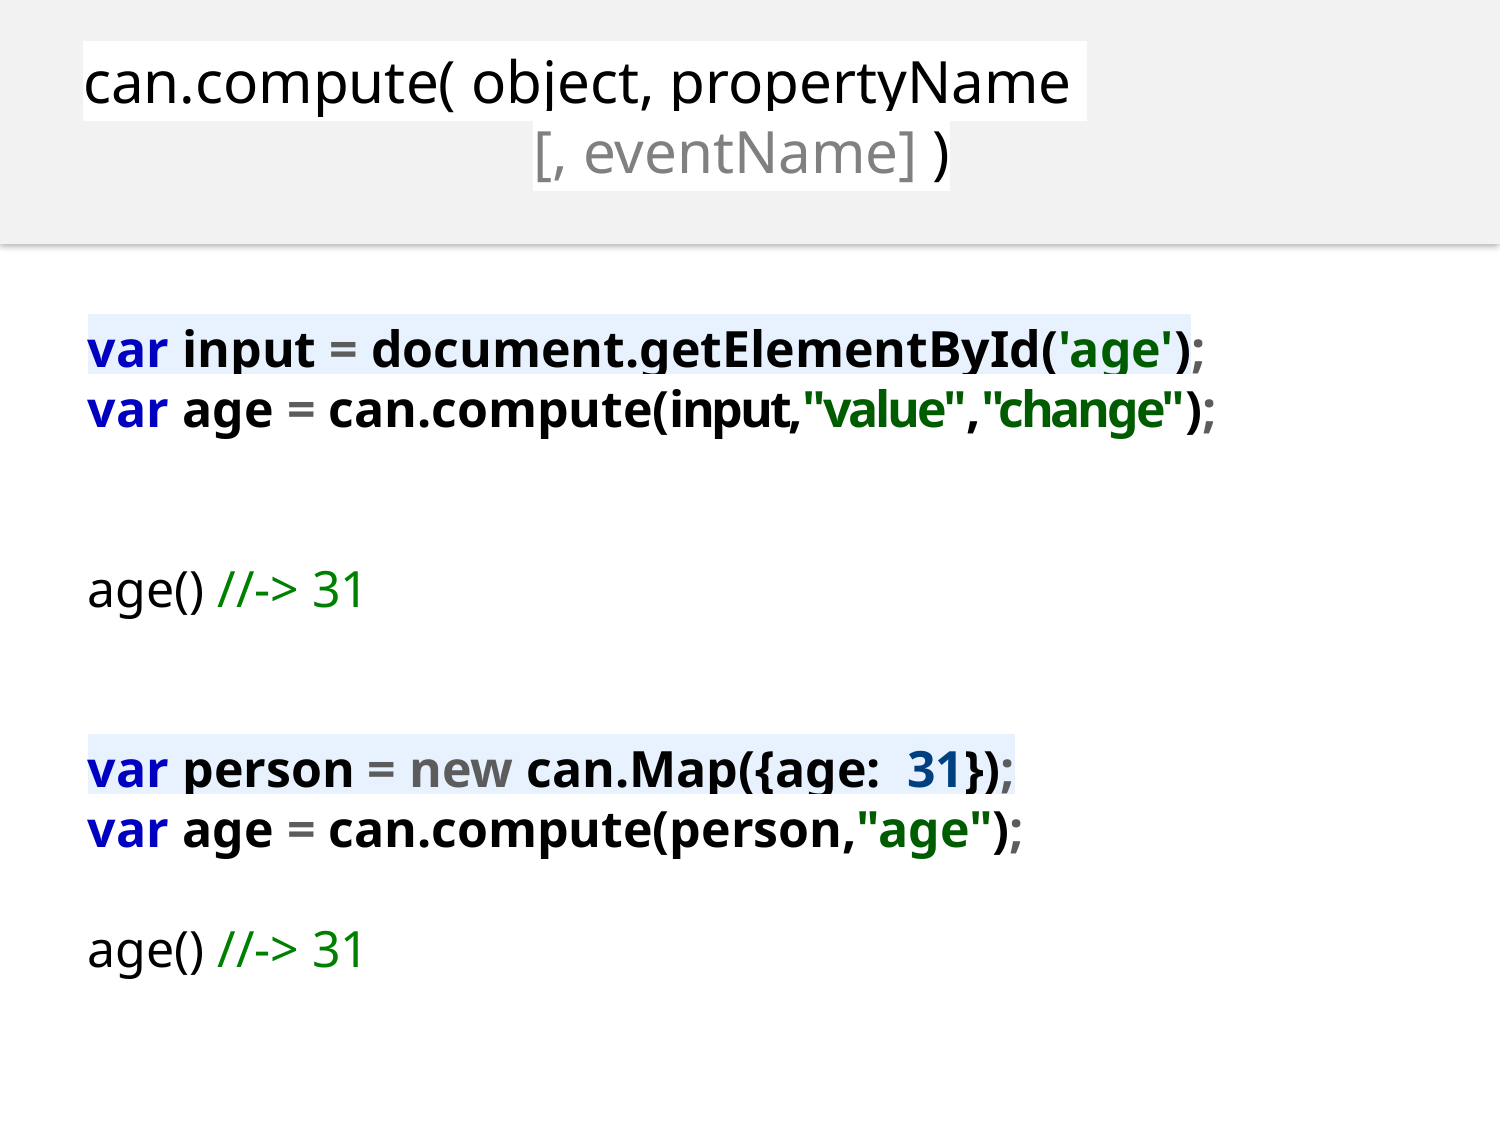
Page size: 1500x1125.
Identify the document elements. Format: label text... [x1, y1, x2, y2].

text_box var input = document.getElementById('age'); var age = can.compute(input,"value","change"); age() //-> 31 var person = new can.Map({age: 31}); var age = can.compute(person,"age"); age() //-> 31 [74, 310, 1442, 1029]
text_box [0, 0, 1500, 245]
text_box can.compute( object, propertyName [, eventName] ) [69, 38, 1442, 211]
